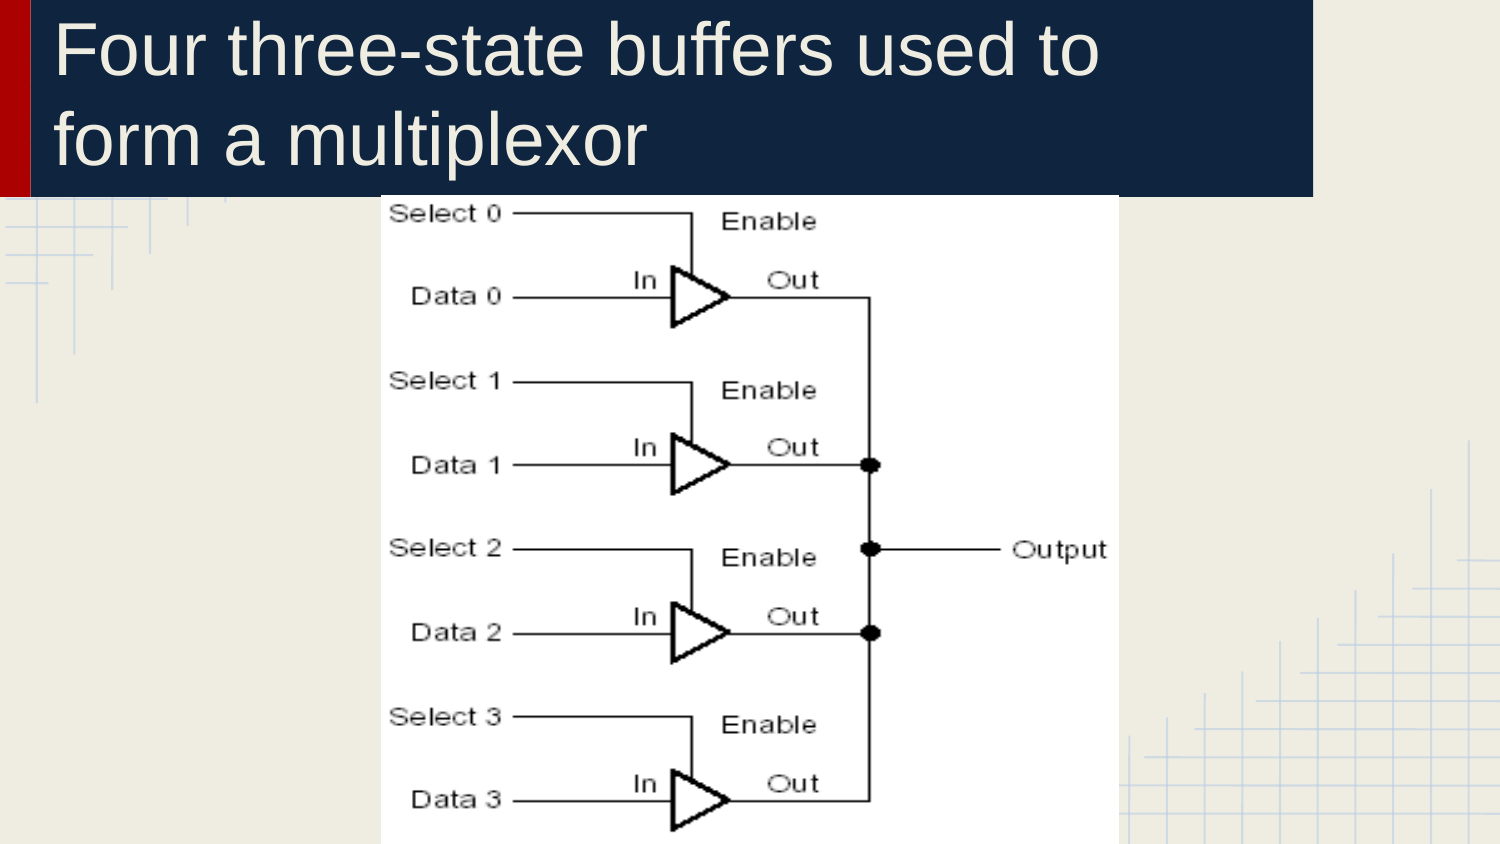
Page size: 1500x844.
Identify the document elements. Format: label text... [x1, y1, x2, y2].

picture [380, 194, 1119, 844]
title Four three-state buffers used to form a multiplexor [38, 28, 1239, 196]
